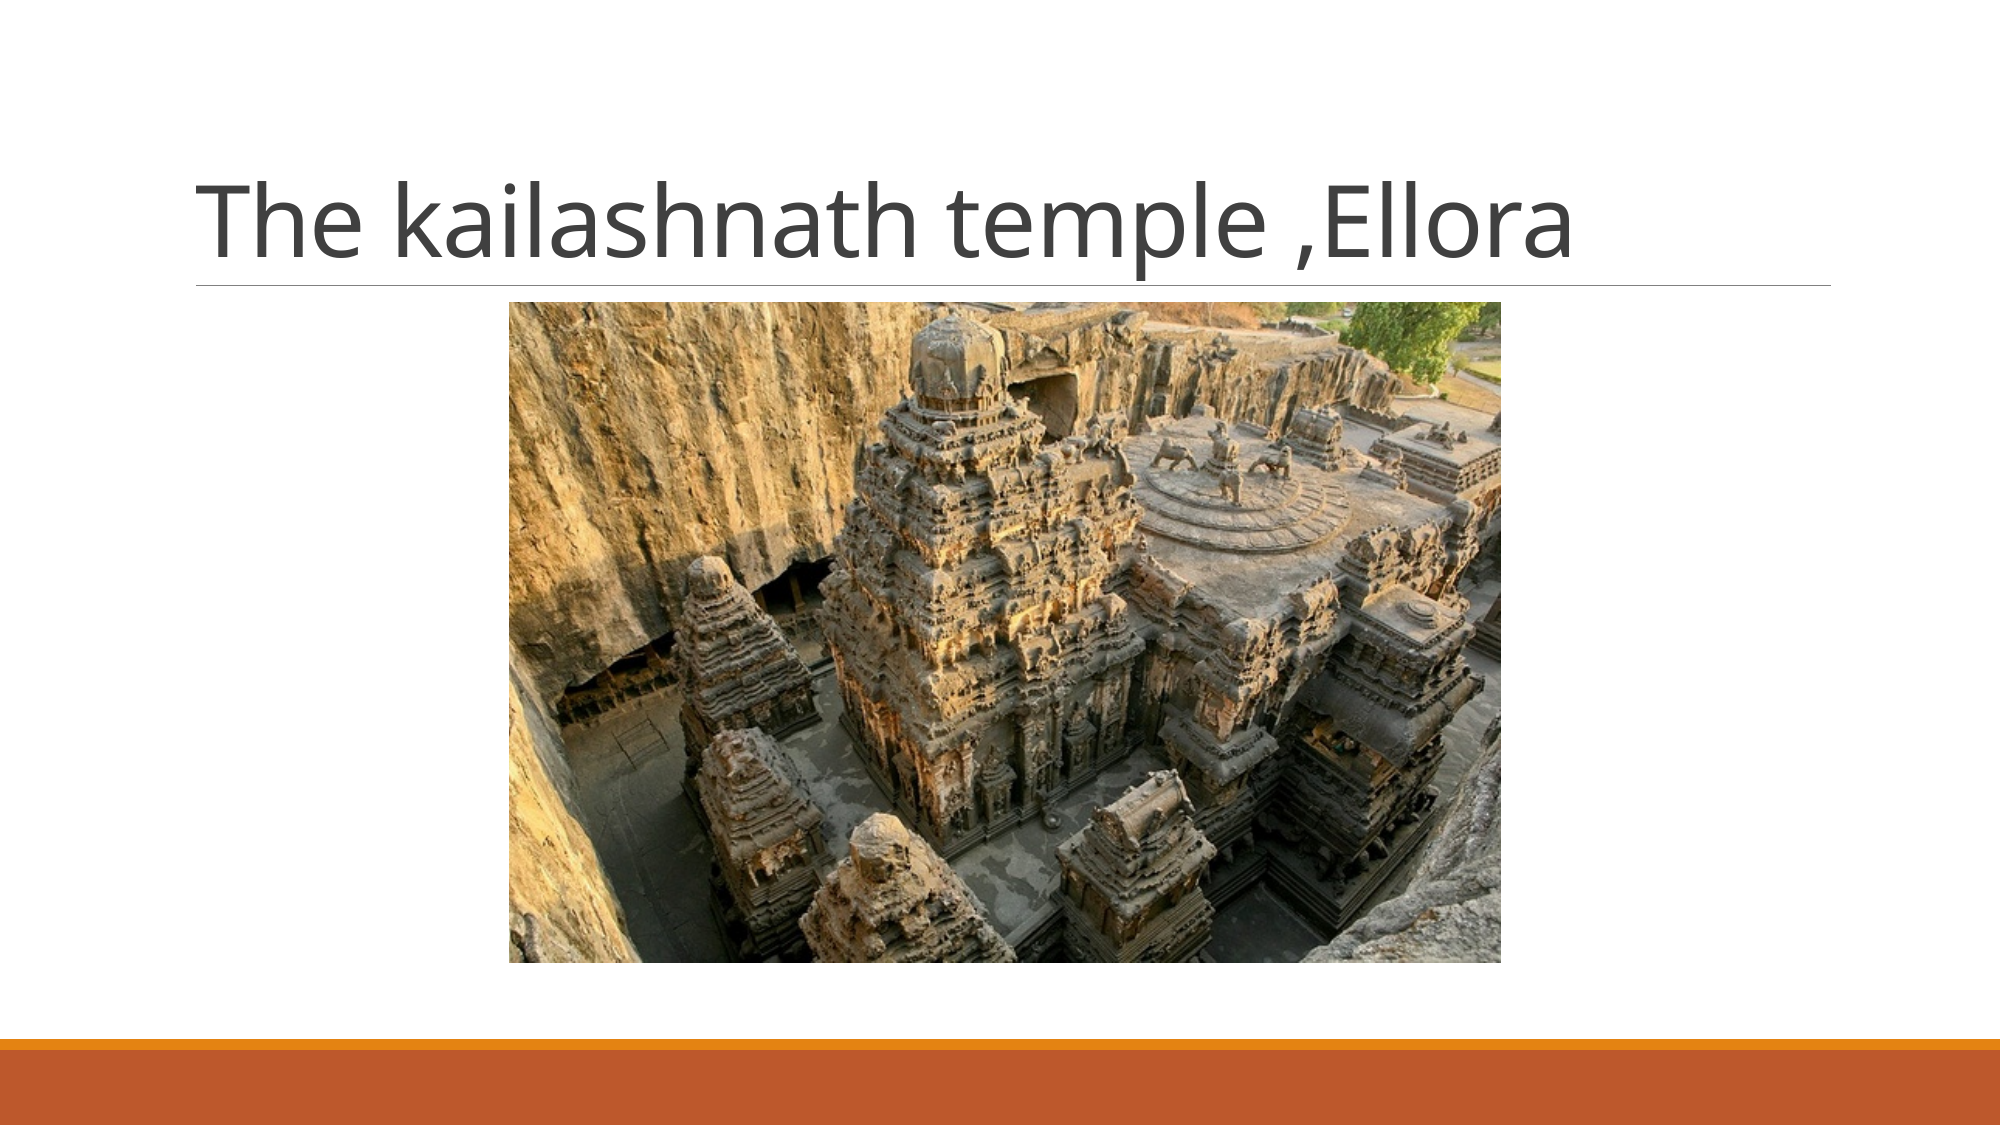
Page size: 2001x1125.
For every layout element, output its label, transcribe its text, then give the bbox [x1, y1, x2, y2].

title The kailashnath temple ,Ellora [180, 47, 1830, 285]
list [508, 302, 1502, 964]
